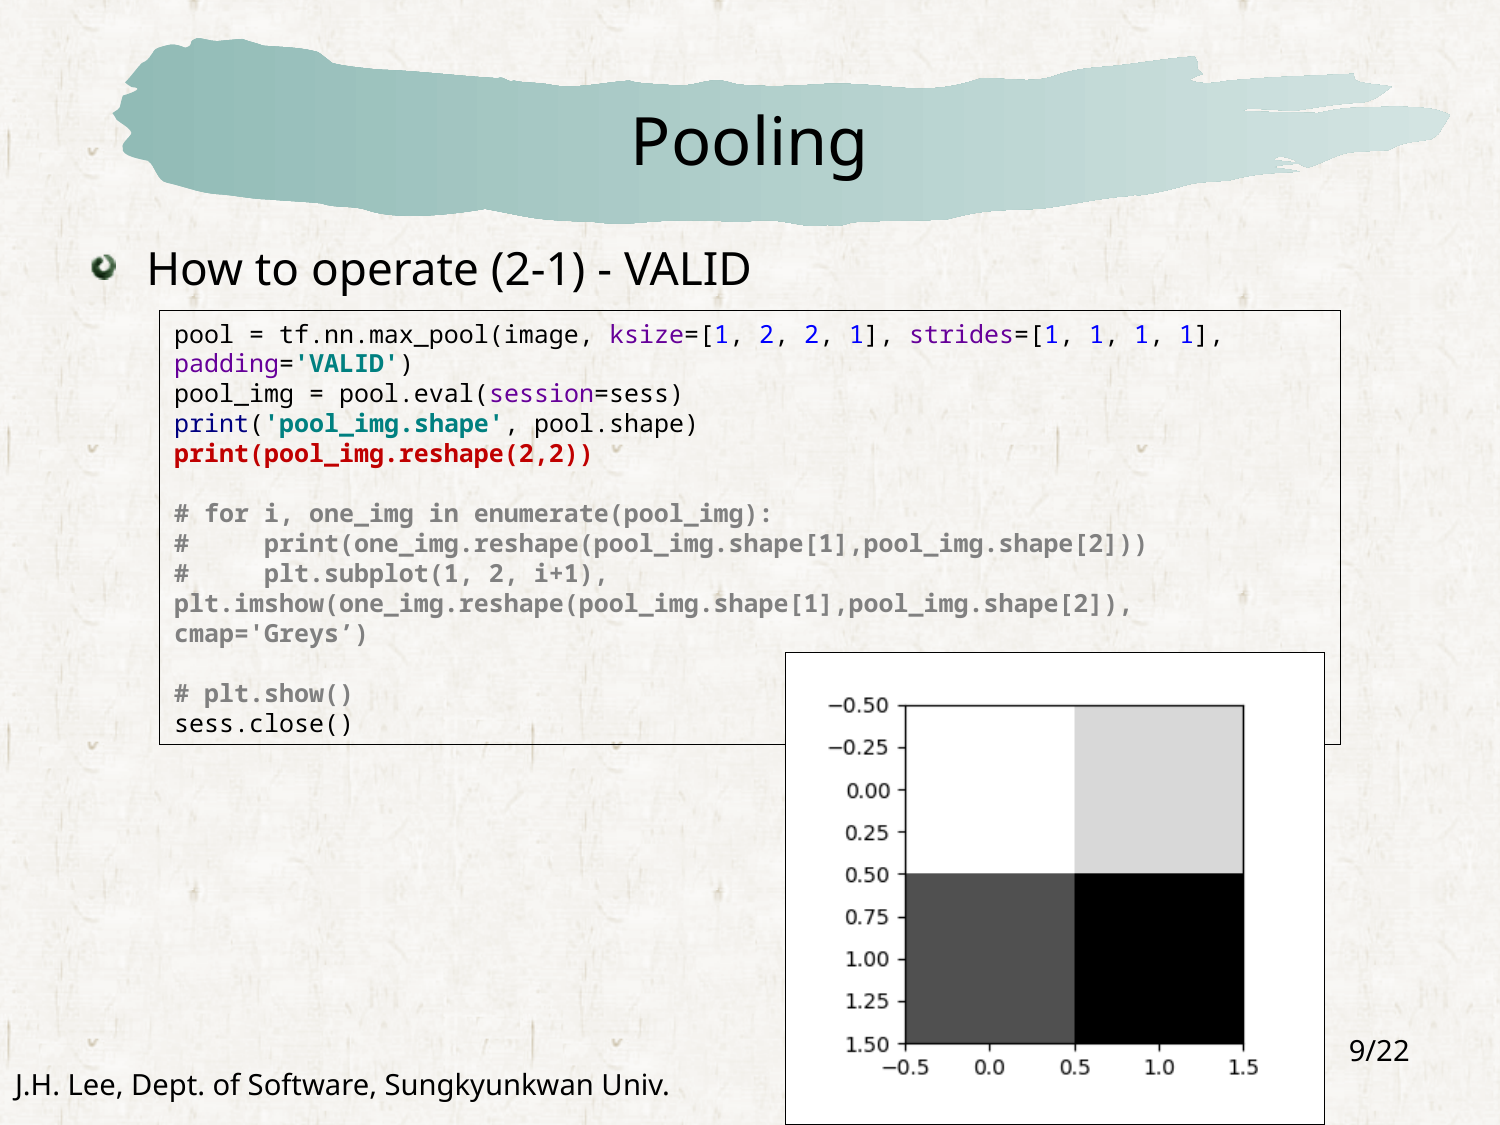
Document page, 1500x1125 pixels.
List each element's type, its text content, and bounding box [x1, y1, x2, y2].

text_box pool = tf.nn.max_pool(image, ksize=[1, 2, 2, 1], strides=[1, 1, 1, 1], padding='VALID') pool_img = pool.eval(session=sess) print('pool_img.shape', pool.shape) print(pool_img.reshape(2,2)) # for i, one_img in enumerate(pool_img): # print(one_img.reshape(pool_img.shape[1],pool_img.shape[2])) # plt.subplot(1, 2, i+1), plt.imshow(one_img.reshape(pool_img.shape[1],pool_img.shape[2]), cmap='Greys’) # plt.show() sess.close() [159, 310, 1341, 745]
slide_number 9/22 [1330, 1024, 1426, 1103]
list How to operate (2-1) - VALID [75, 231, 1425, 1005]
footer J.H. Lee, Dept. of Software, Sungkyunkwan Univ. [0, 1058, 762, 1102]
picture [0, 0, 1500, 1125]
title Pooling [75, 45, 1425, 231]
